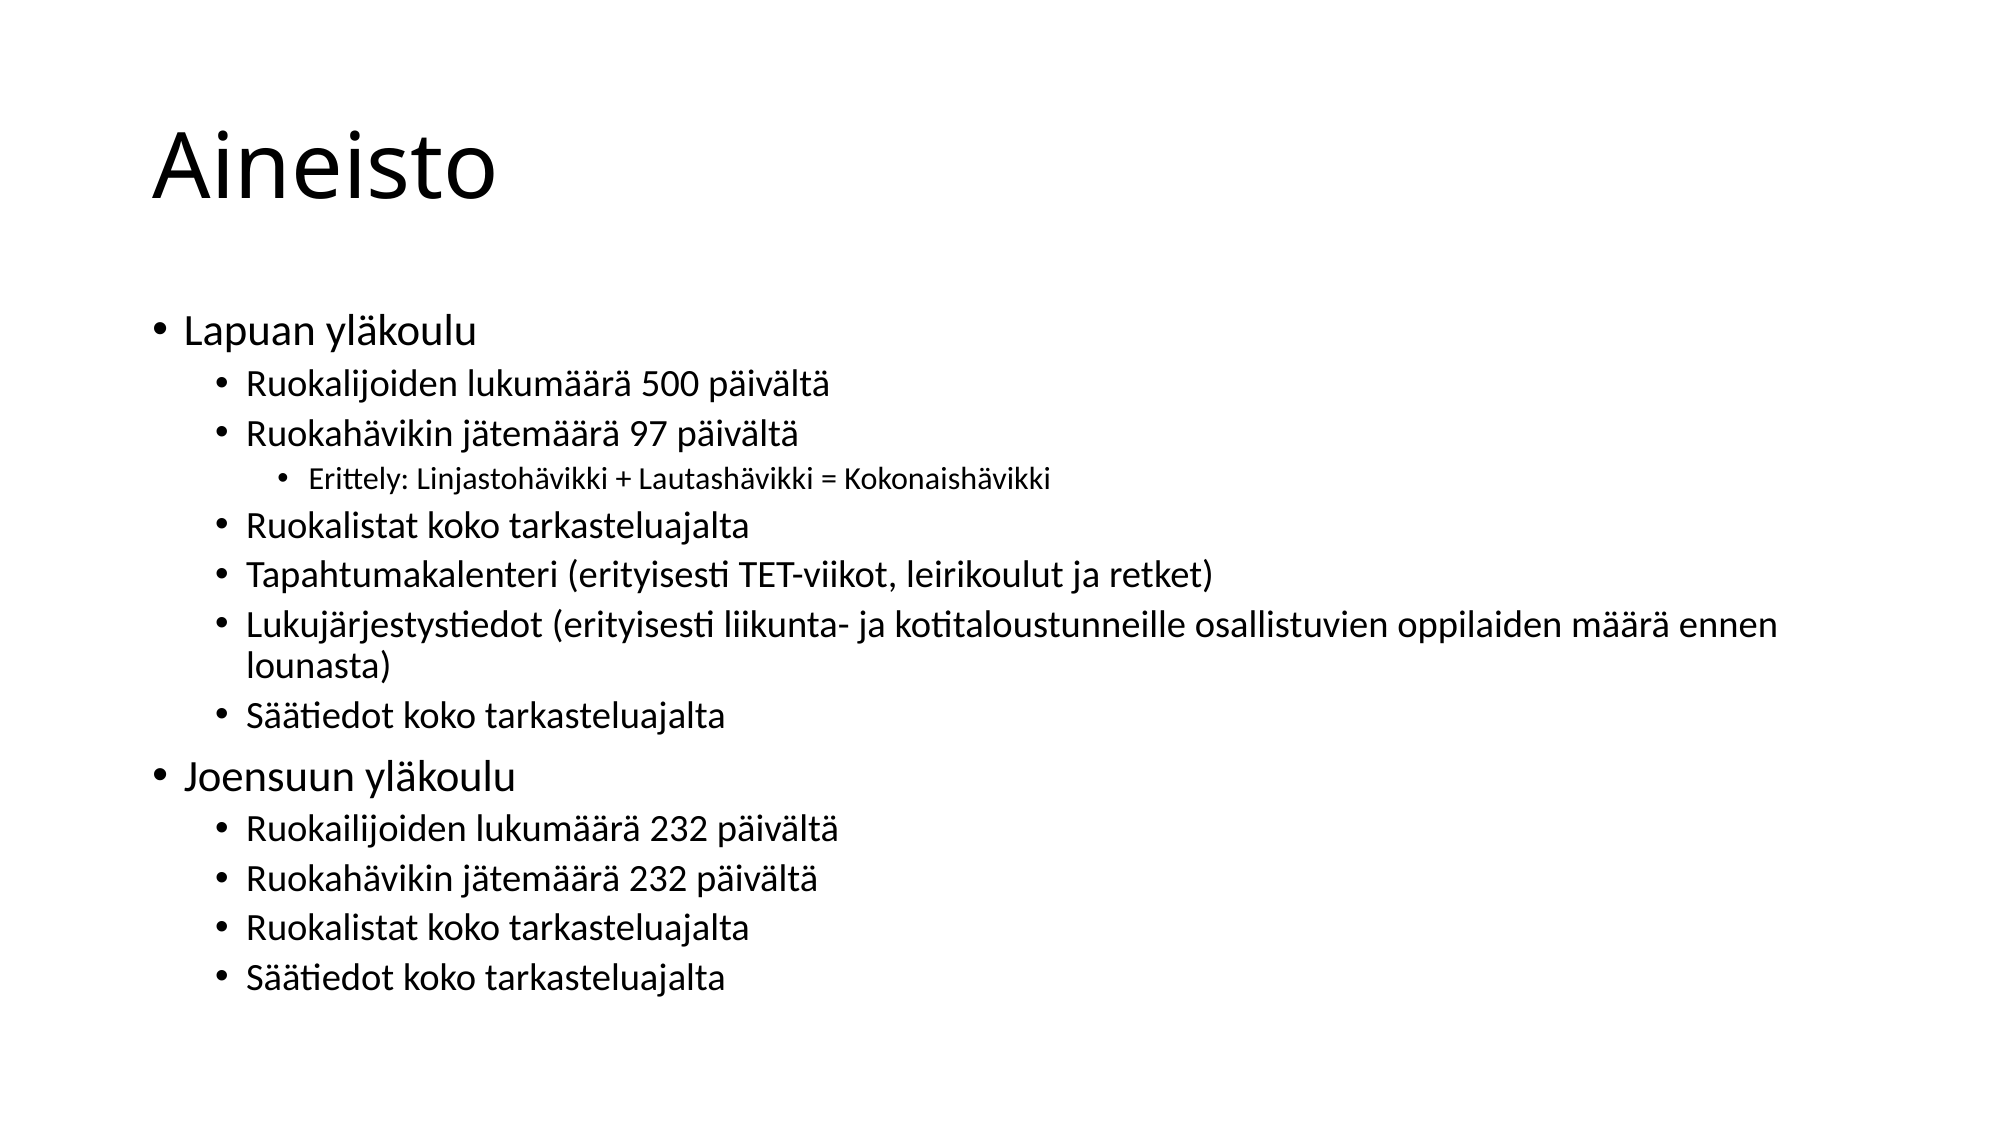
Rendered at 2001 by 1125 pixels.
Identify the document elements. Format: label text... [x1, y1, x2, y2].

title Aineisto [137, 59, 1863, 278]
list Lapuan yläkoulu Ruokalijoiden lukumäärä 500 päivältä Ruokahävikin jätemäärä 97 päivältä Erittely: Linjastohävikki + Lautashävikki = Kokonaishävikki Ruokalistat koko tarkasteluajalta Tapahtumakalenteri (erityisesti TET-viikot, leirikoulut ja retket) Lukujärjestystiedot (erityisesti liikunta- ja kotitaloustunneille osallistuvien oppilaiden määrä ennen lounasta) Säätiedot koko tarkasteluajalta Joensuun yläkoulu Ruokailijoiden lukumäärä 232 päivältä Ruokahävikin jätemäärä 232 päivältä Ruokalistat koko tarkasteluajalta Säätiedot koko tarkasteluajalta [137, 299, 1863, 1014]
